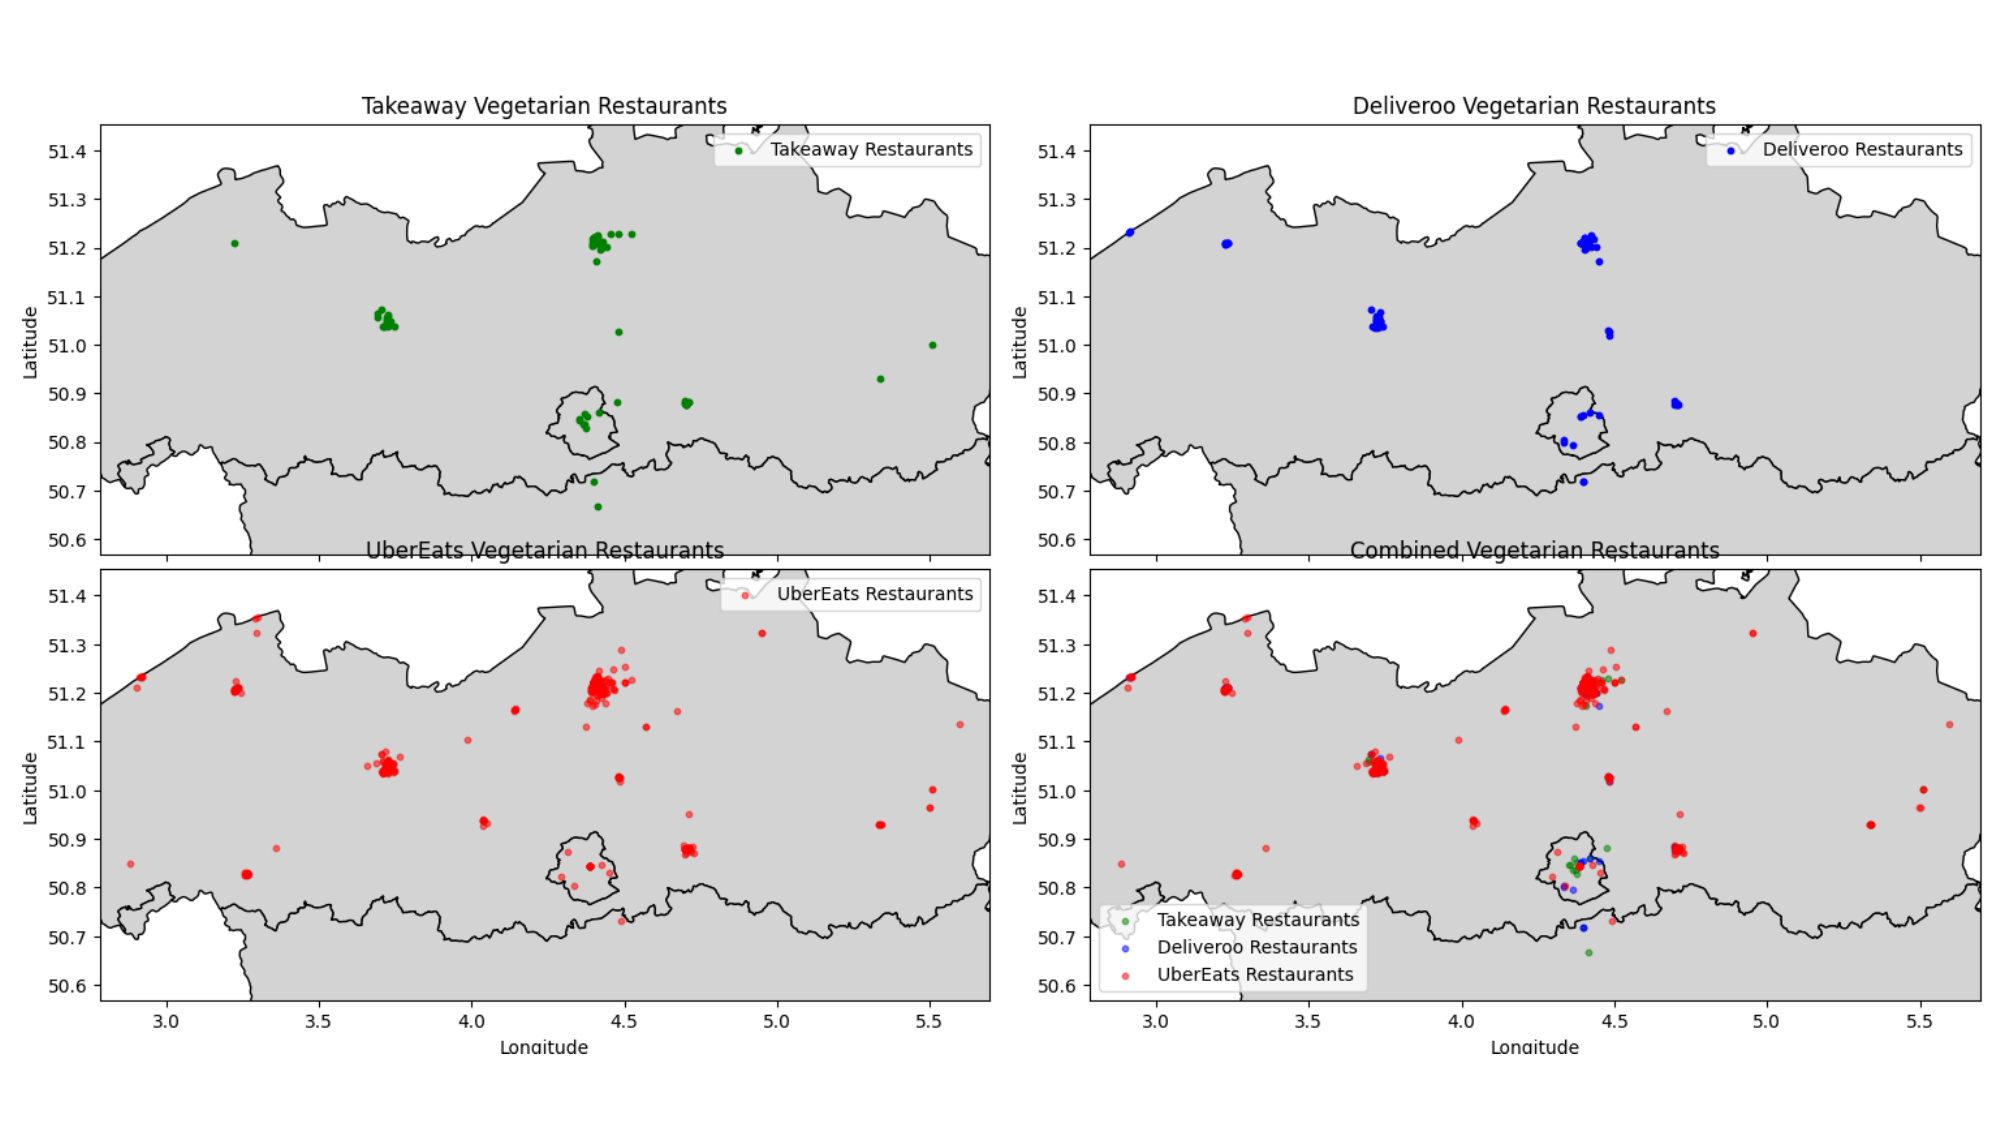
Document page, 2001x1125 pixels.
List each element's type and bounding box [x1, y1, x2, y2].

picture [0, 71, 2000, 1054]
